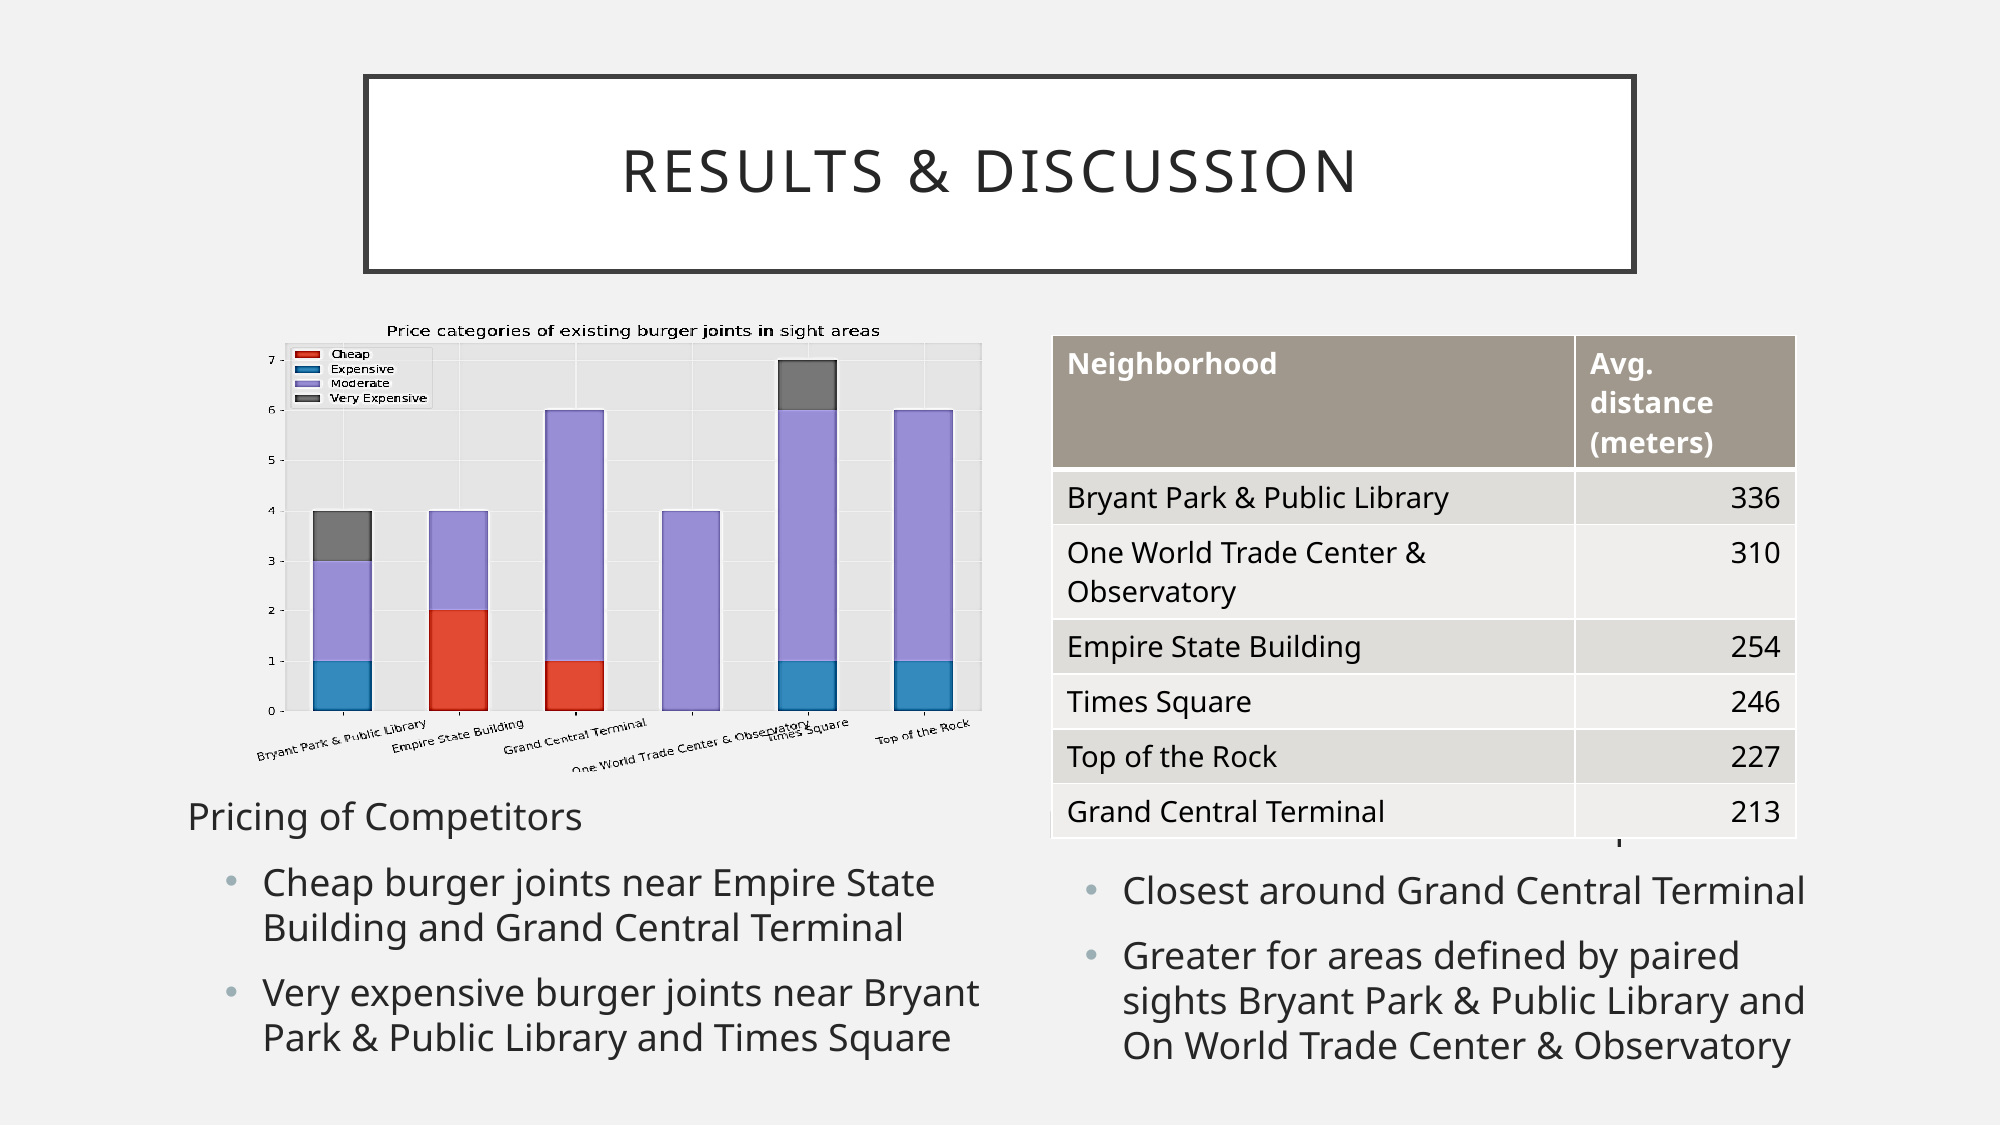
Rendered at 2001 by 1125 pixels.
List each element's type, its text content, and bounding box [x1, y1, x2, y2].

table_cell Empire State Building [1072, 620, 1574, 673]
table_cell Top of the Rock [1053, 730, 1574, 783]
table_cell One World Trade Center & Observatory [1072, 525, 1574, 618]
table_cell Bryant Park & Public Library [1072, 472, 1574, 524]
table_cell 246 [1576, 675, 1795, 728]
title Results & Discussion [363, 74, 1637, 274]
table_cell Times Square [1072, 675, 1574, 728]
text_box Pricing of Competitors Cheap burger joints near Empire State Building and Grand Central Terminal Very expensive burger joints near Bryant Park & Public Library and Times Square [172, 785, 1000, 883]
table_cell 227 [1576, 730, 1795, 783]
table_cell Grand Central Terminal [1053, 784, 1574, 837]
table_cell 254 [1576, 620, 1795, 673]
table_cell 310 [1576, 525, 1795, 618]
list Distance from Attraction of Competitors Closest around Grand Central Terminal Greater for areas defined by paired sights Bryant Park & Public Library and On World Trade Center & Observatory [1032, 793, 1828, 891]
table_cell 213 [1576, 784, 1795, 837]
picture [172, 283, 1072, 772]
table_cell 336 [1576, 472, 1795, 524]
table_header Avg. distance (meters) [1576, 336, 1795, 467]
table_header Neighborhood [1072, 336, 1574, 467]
